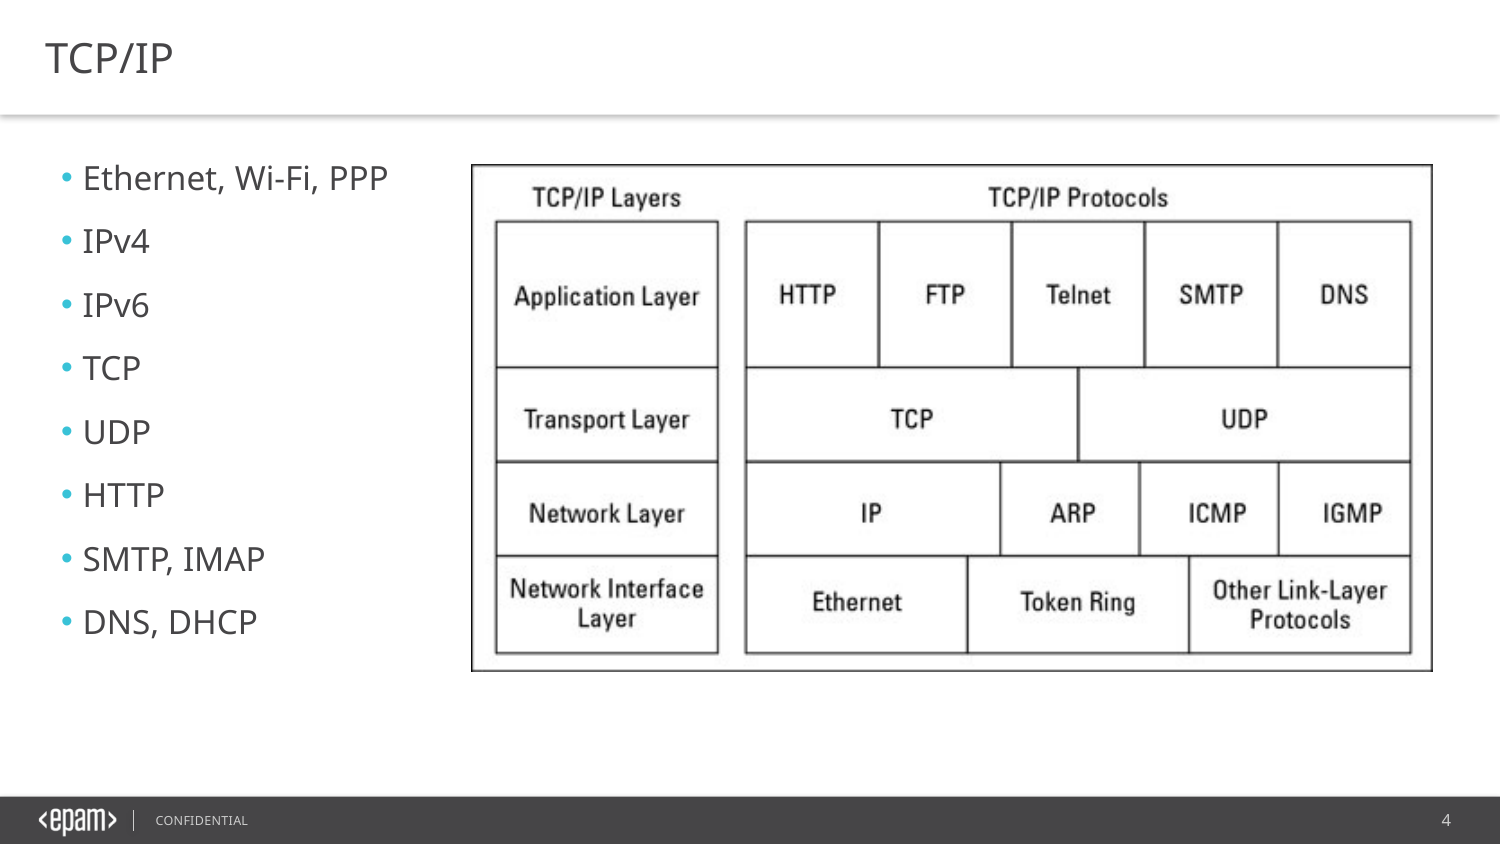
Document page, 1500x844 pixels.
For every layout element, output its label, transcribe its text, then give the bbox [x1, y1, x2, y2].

list TCP/IP [0, 0, 1500, 115]
list Ethernet, Wi-Fi, PPP IPv4 IPv6 TCP UDP HTTP SMTP, IMAP DNS, DHCP [50, 143, 450, 760]
picture [38, 808, 117, 837]
picture [471, 164, 1433, 673]
